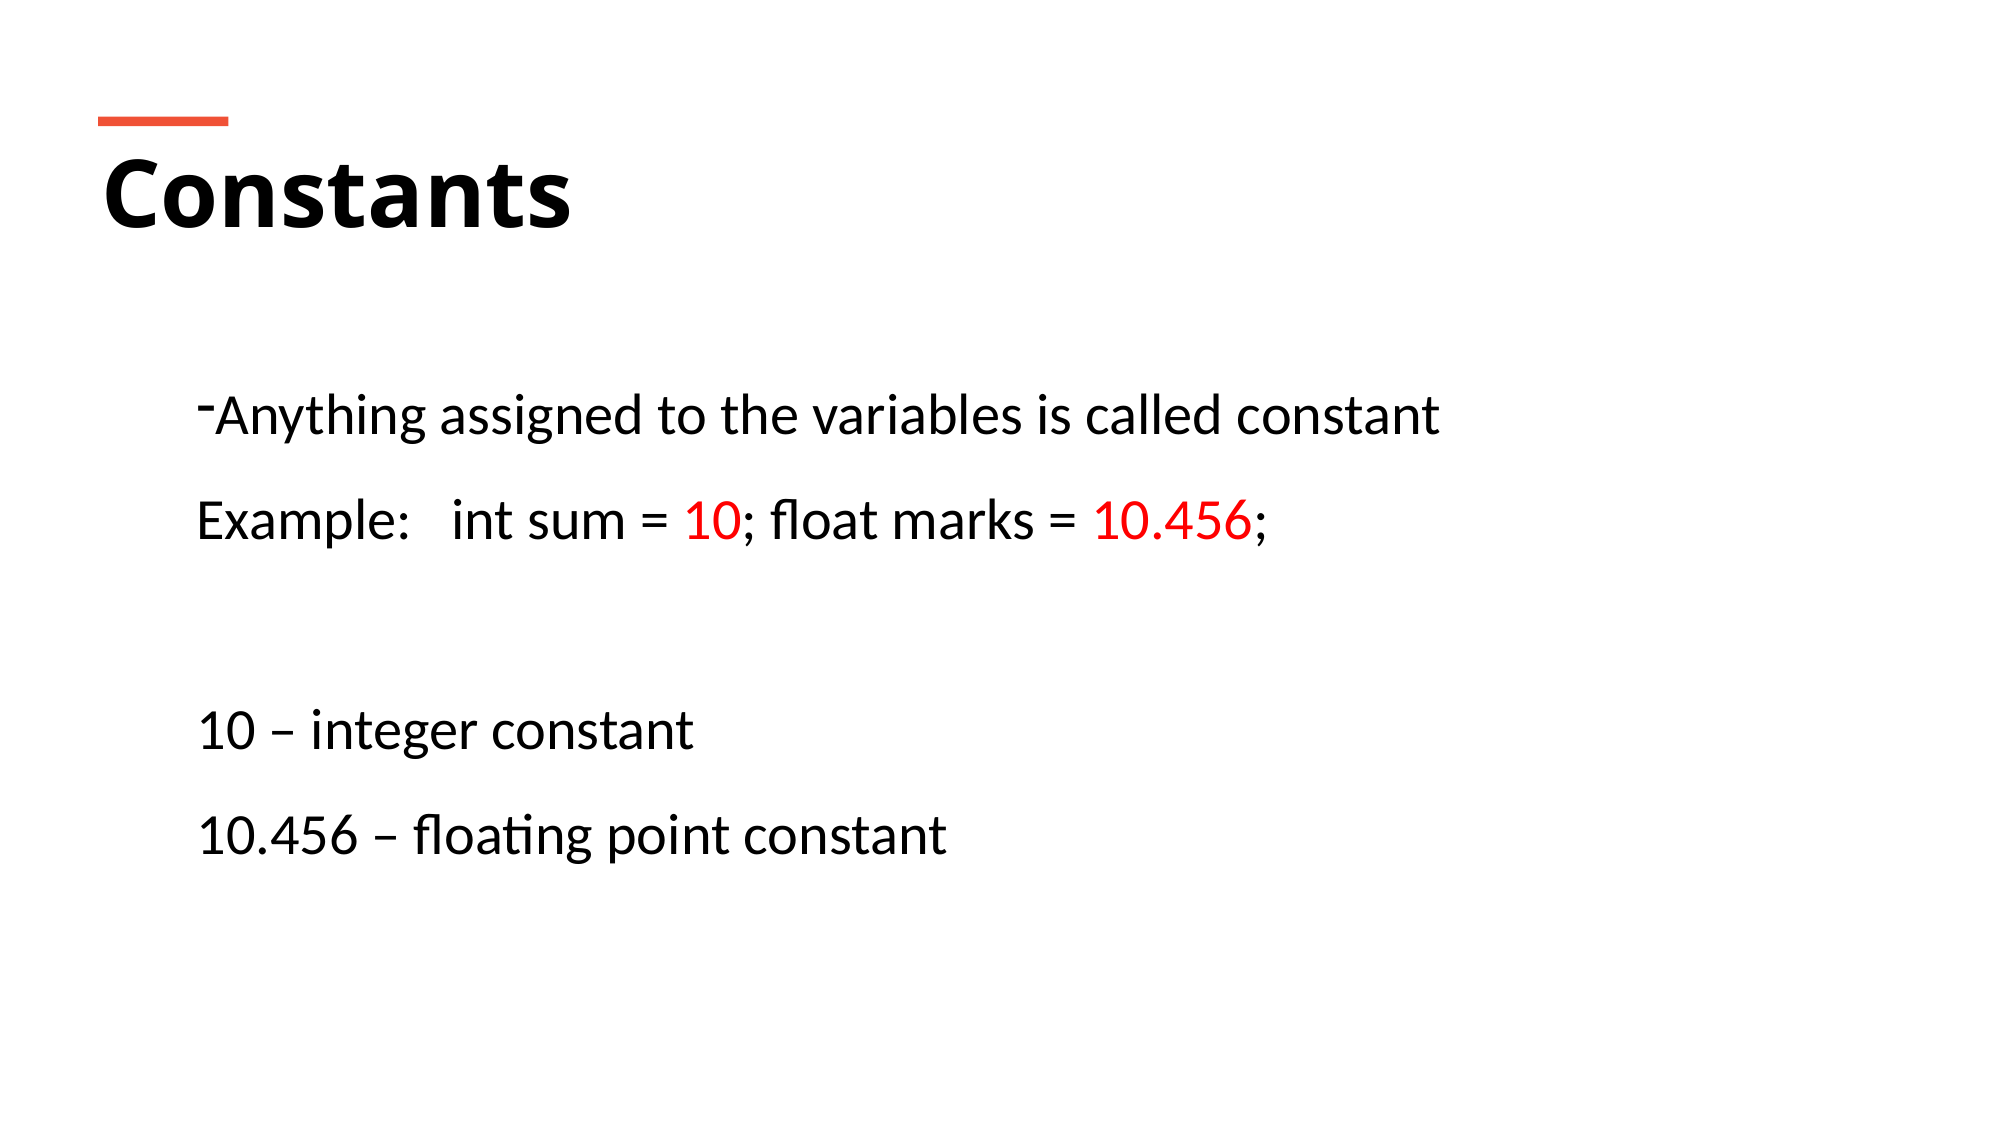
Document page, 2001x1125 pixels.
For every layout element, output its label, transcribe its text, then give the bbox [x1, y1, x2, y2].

text_box Constants [86, 126, 1938, 254]
text_box [96, 115, 231, 128]
text_box Anything assigned to the variables is called constant Example: int sum = 10; float marks = 10.456; 10 – integer constant 10.456 – floating point constant [181, 333, 1457, 944]
